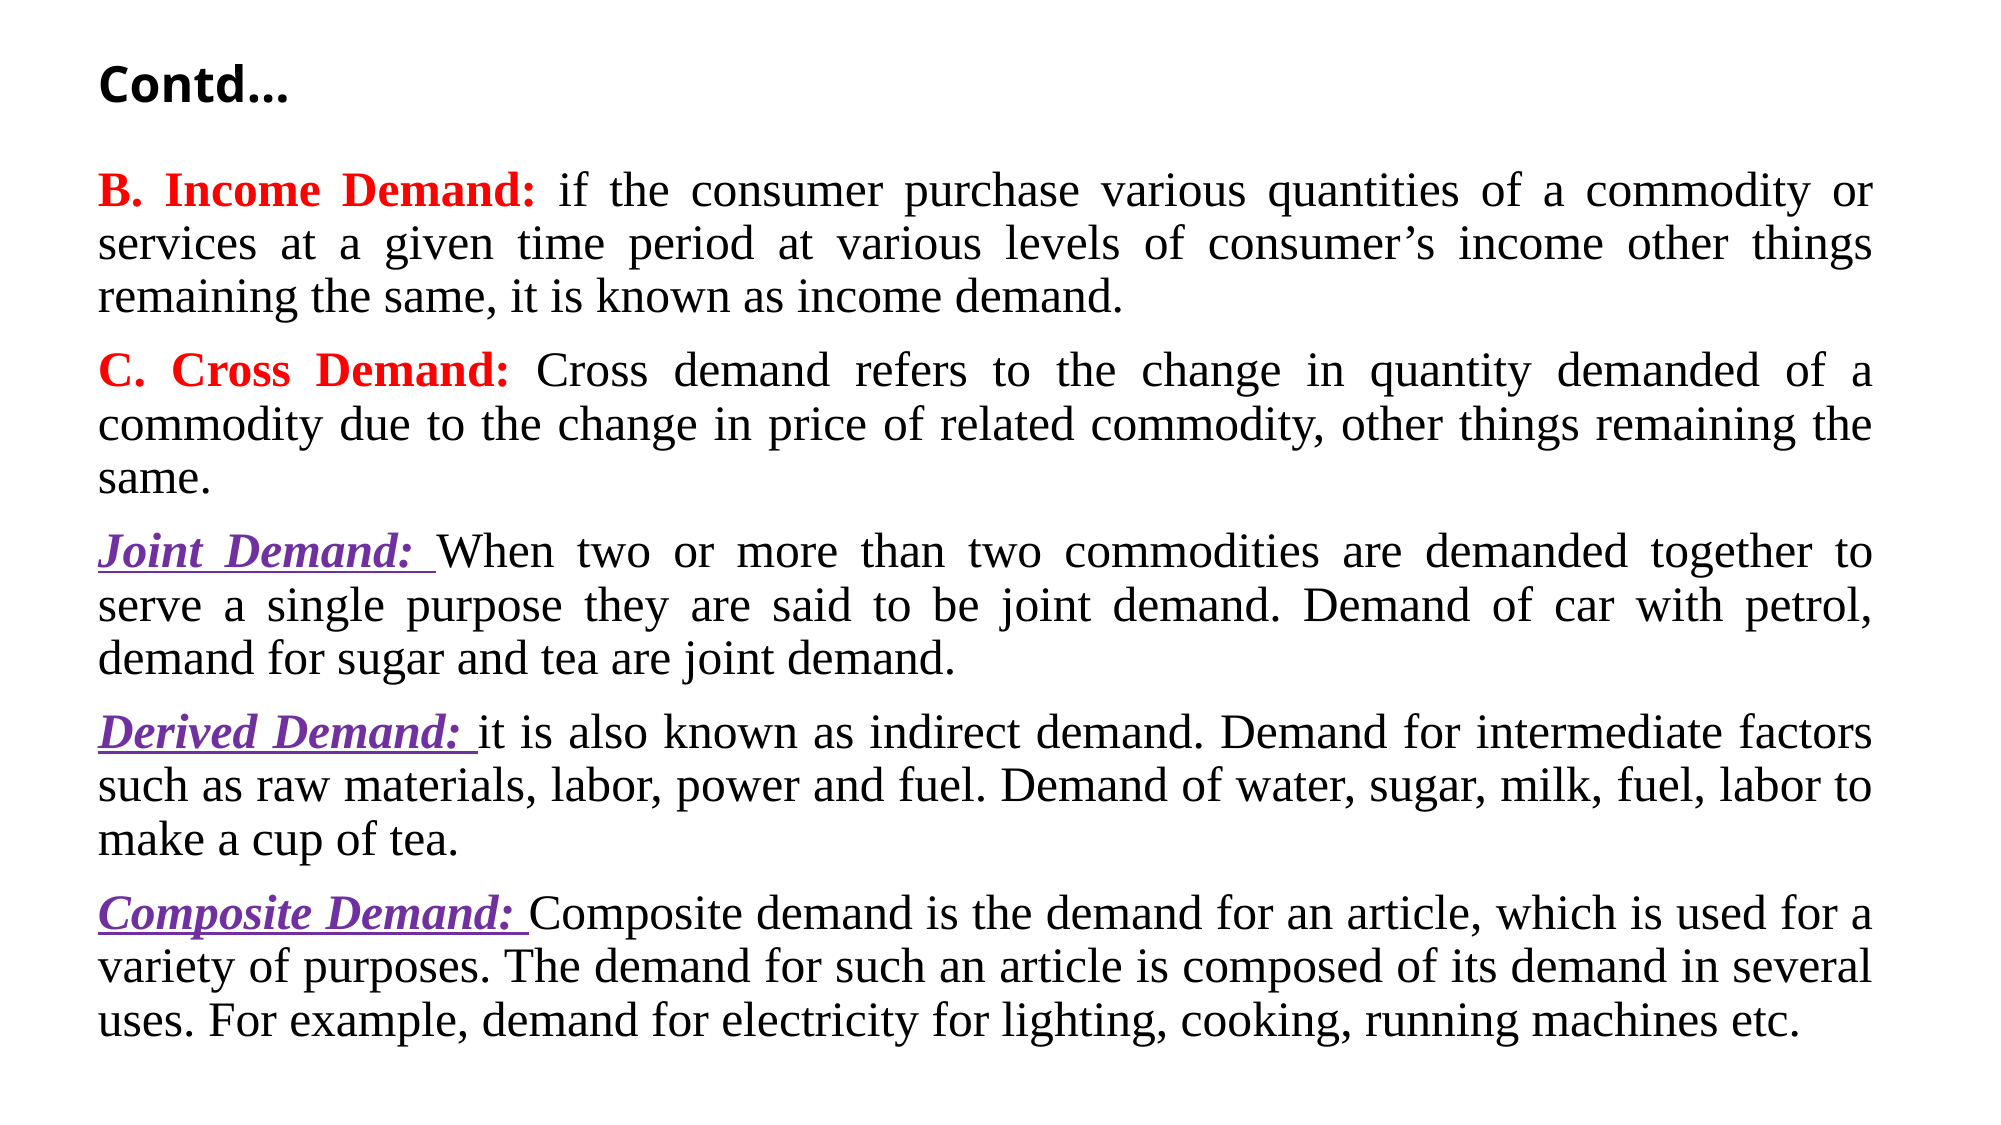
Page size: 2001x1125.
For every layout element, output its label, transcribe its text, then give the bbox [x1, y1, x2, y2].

title Contd… [82, 59, 1808, 112]
list B. Income Demand: if the consumer purchase various quantities of a commodity or services at a given time period at various levels of consumer’s income other things remaining the same, it is known as income demand. C. Cross Demand: Cross demand refers to the change in quantity demanded of a commodity due to the change in price of related commodity, other things remaining the same. Joint Demand: When two or more than two commodities are demanded together to serve a single purpose they are said to be joint demand. Demand of car with petrol, demand for sugar and tea are joint demand. Derived Demand: it is also known as indirect demand. Demand for intermediate factors such as raw materials, labor, power and fuel. Demand of water, sugar, milk, fuel, labor to make a cup of tea. Composite Demand: Composite demand is the demand for an article, which is used for a variety of purposes. The demand for such an article is composed of its demand in several uses. For example, demand for electricity for lighting, cooking, running machines etc. [82, 155, 1889, 1066]
